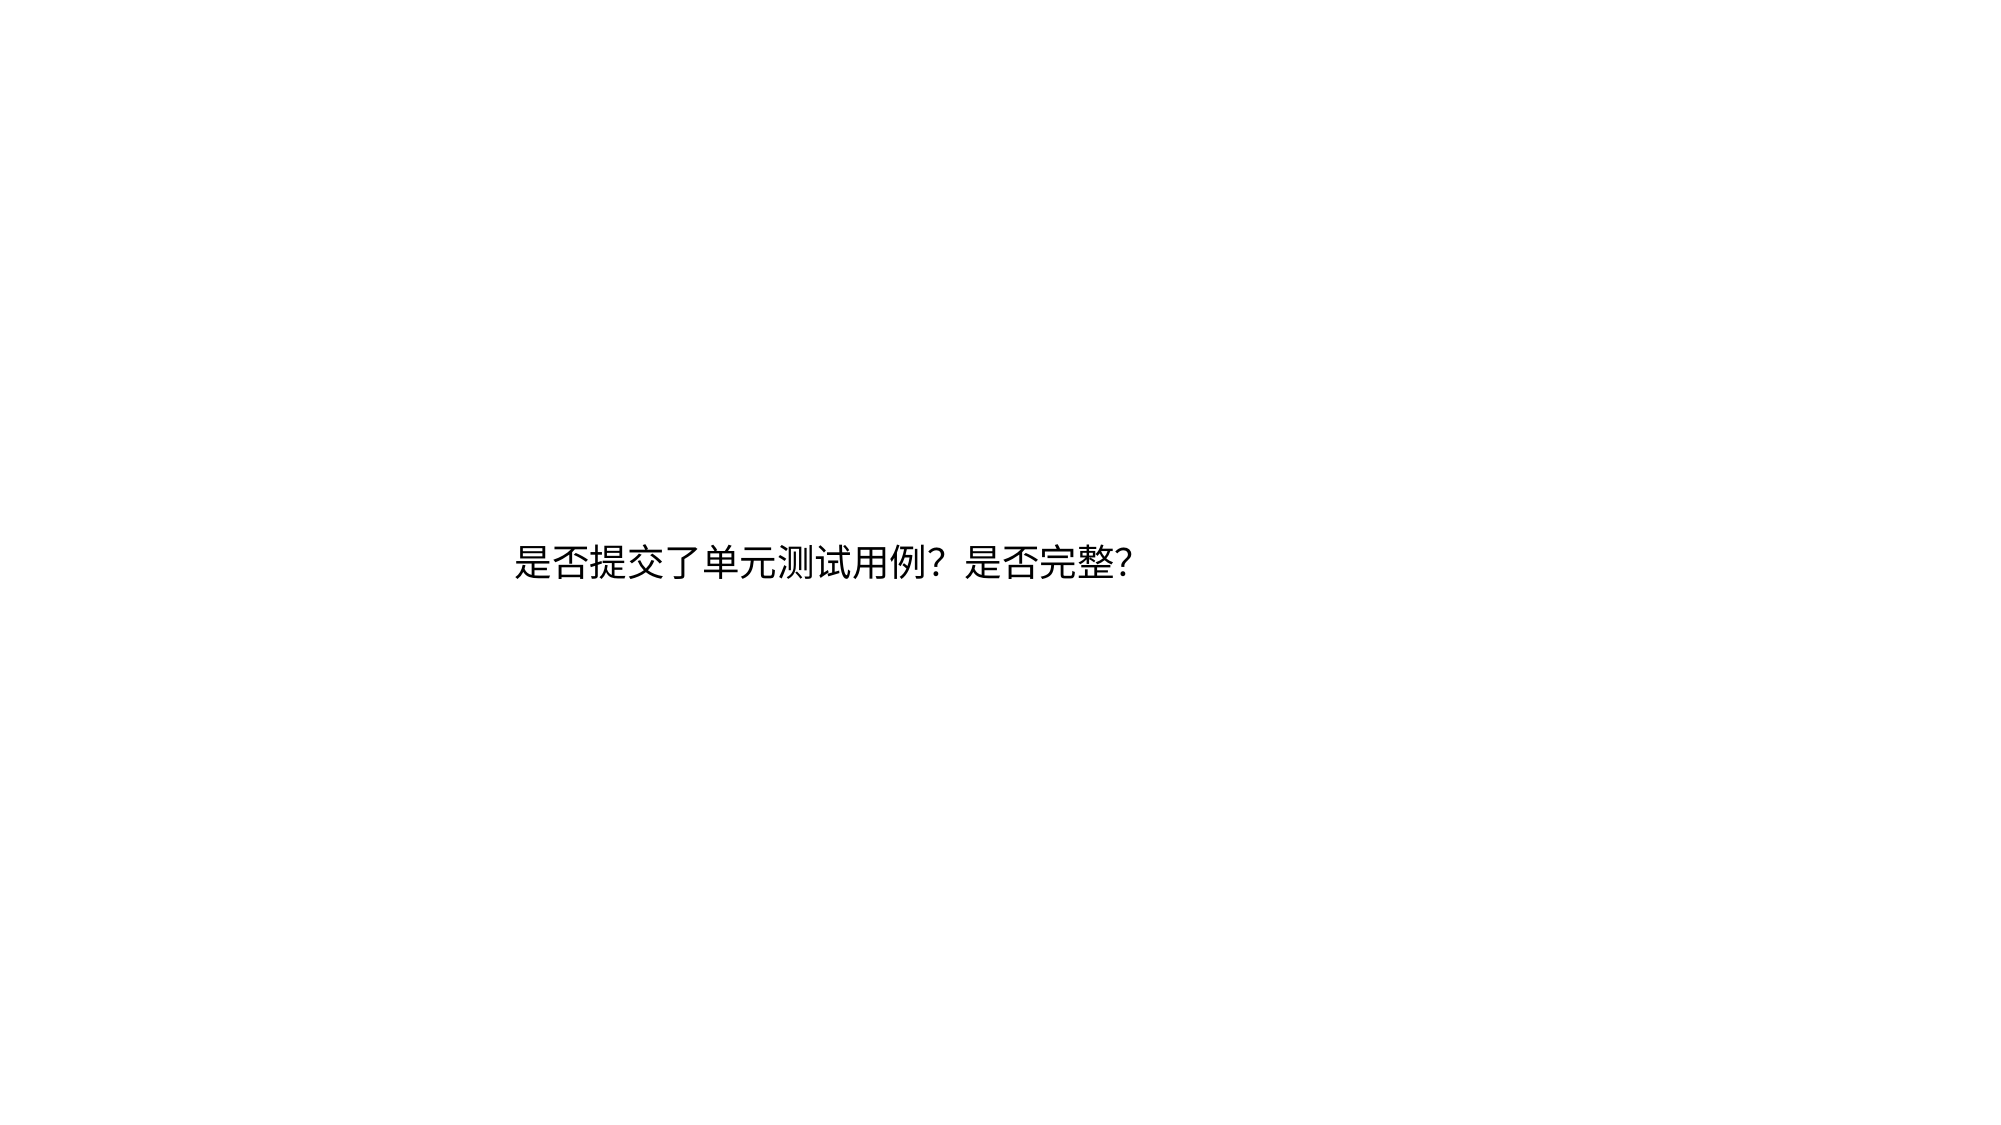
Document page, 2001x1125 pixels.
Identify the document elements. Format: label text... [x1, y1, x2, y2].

text_box 是否提交了单元测试用例？是否完整？ [499, 531, 1500, 592]
